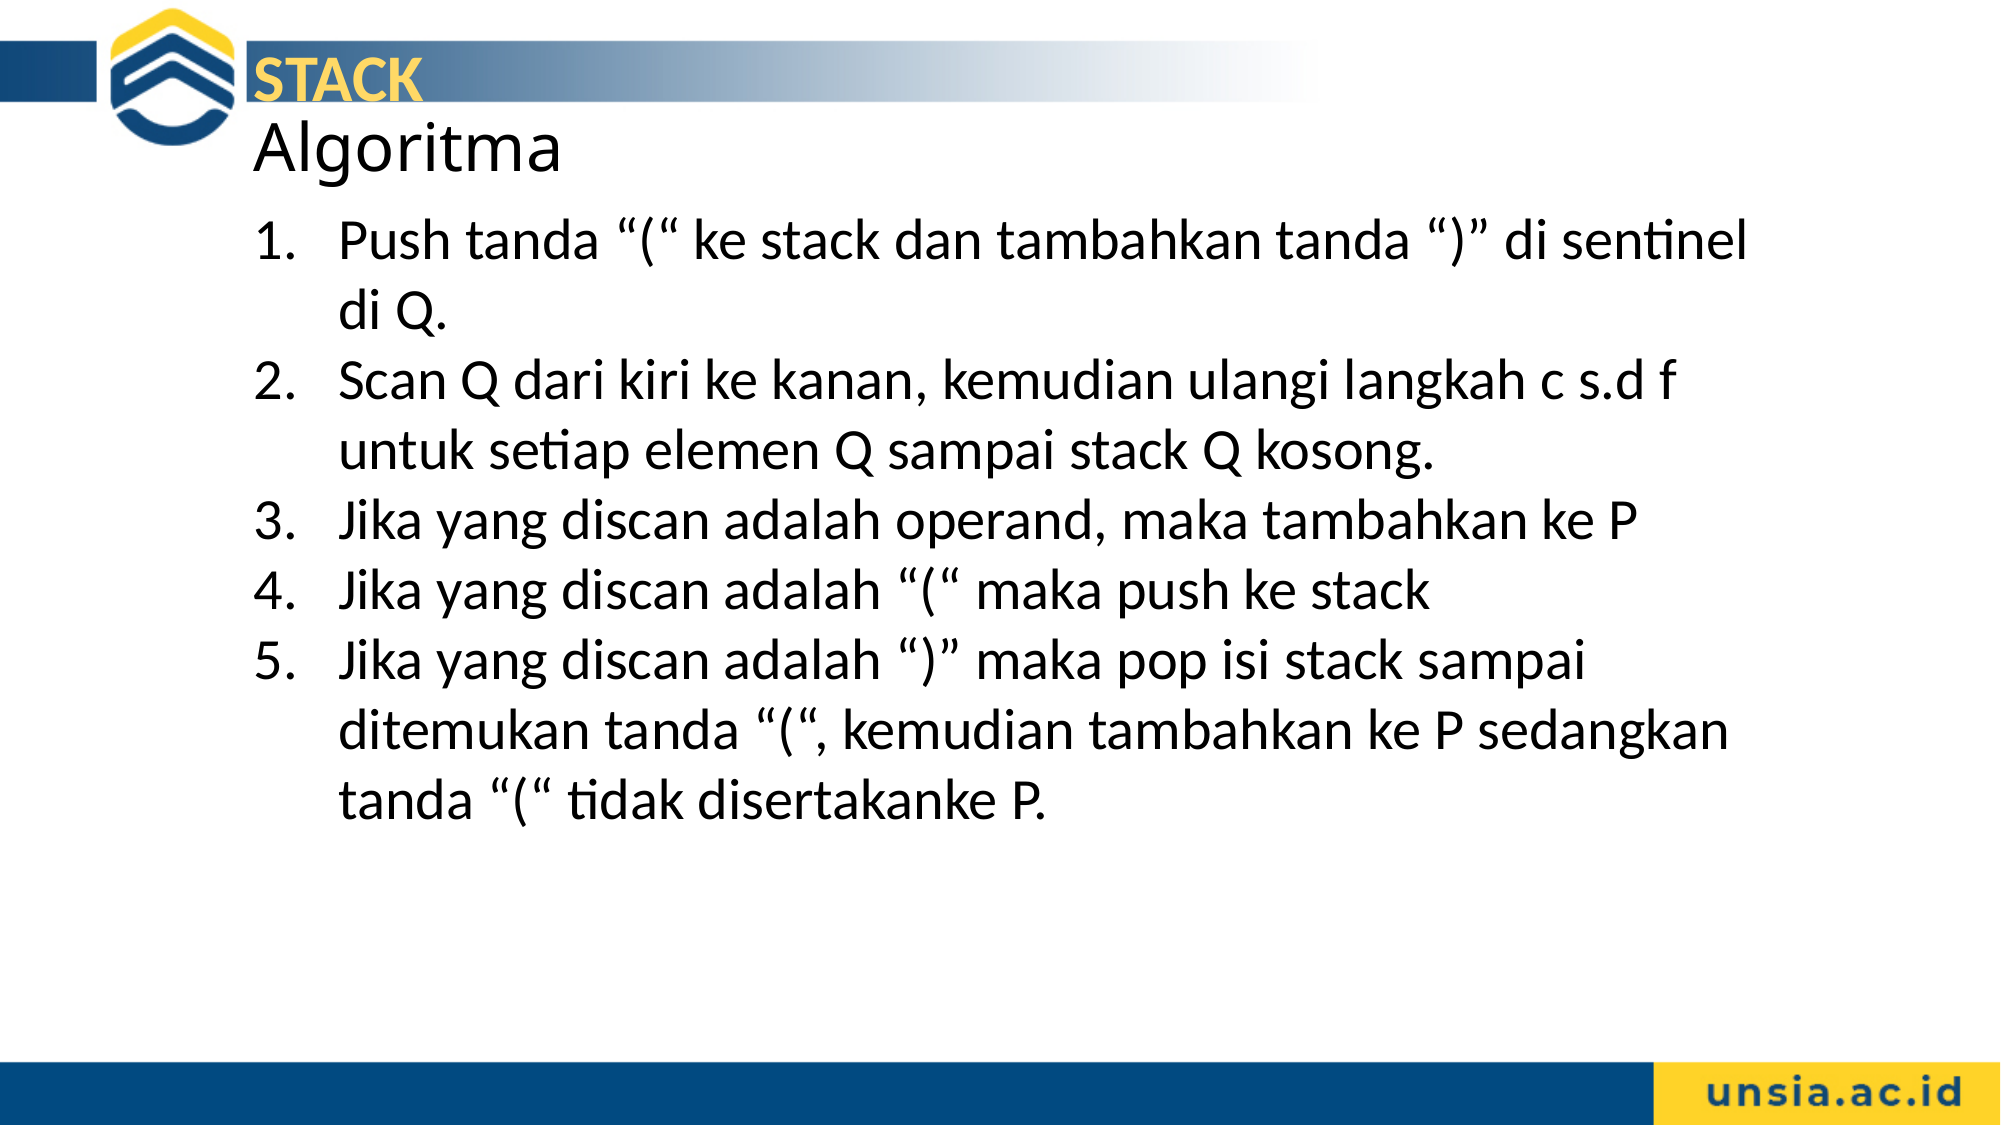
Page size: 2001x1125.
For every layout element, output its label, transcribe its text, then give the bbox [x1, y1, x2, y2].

picture [0, 0, 2001, 1125]
text_box Algoritma [239, 97, 1240, 193]
text_box Push tanda “(“ ke stack dan tambahkan tanda “)” di sentinel di Q. Scan Q dari kiri ke kanan, kemudian ulangi langkah c s.d f untuk setiap elemen Q sampai stack Q kosong. Jika yang discan adalah operand, maka tambahkan ke P Jika yang discan adalah “(“ maka push ke stack Jika yang discan adalah “)” maka pop isi stack sampai ditemukan tanda “(“, kemudian tambahkan ke P sedangkan tanda “(“ tidak disertakanke P. [239, 193, 1799, 839]
text_box STACK [239, 26, 1240, 97]
